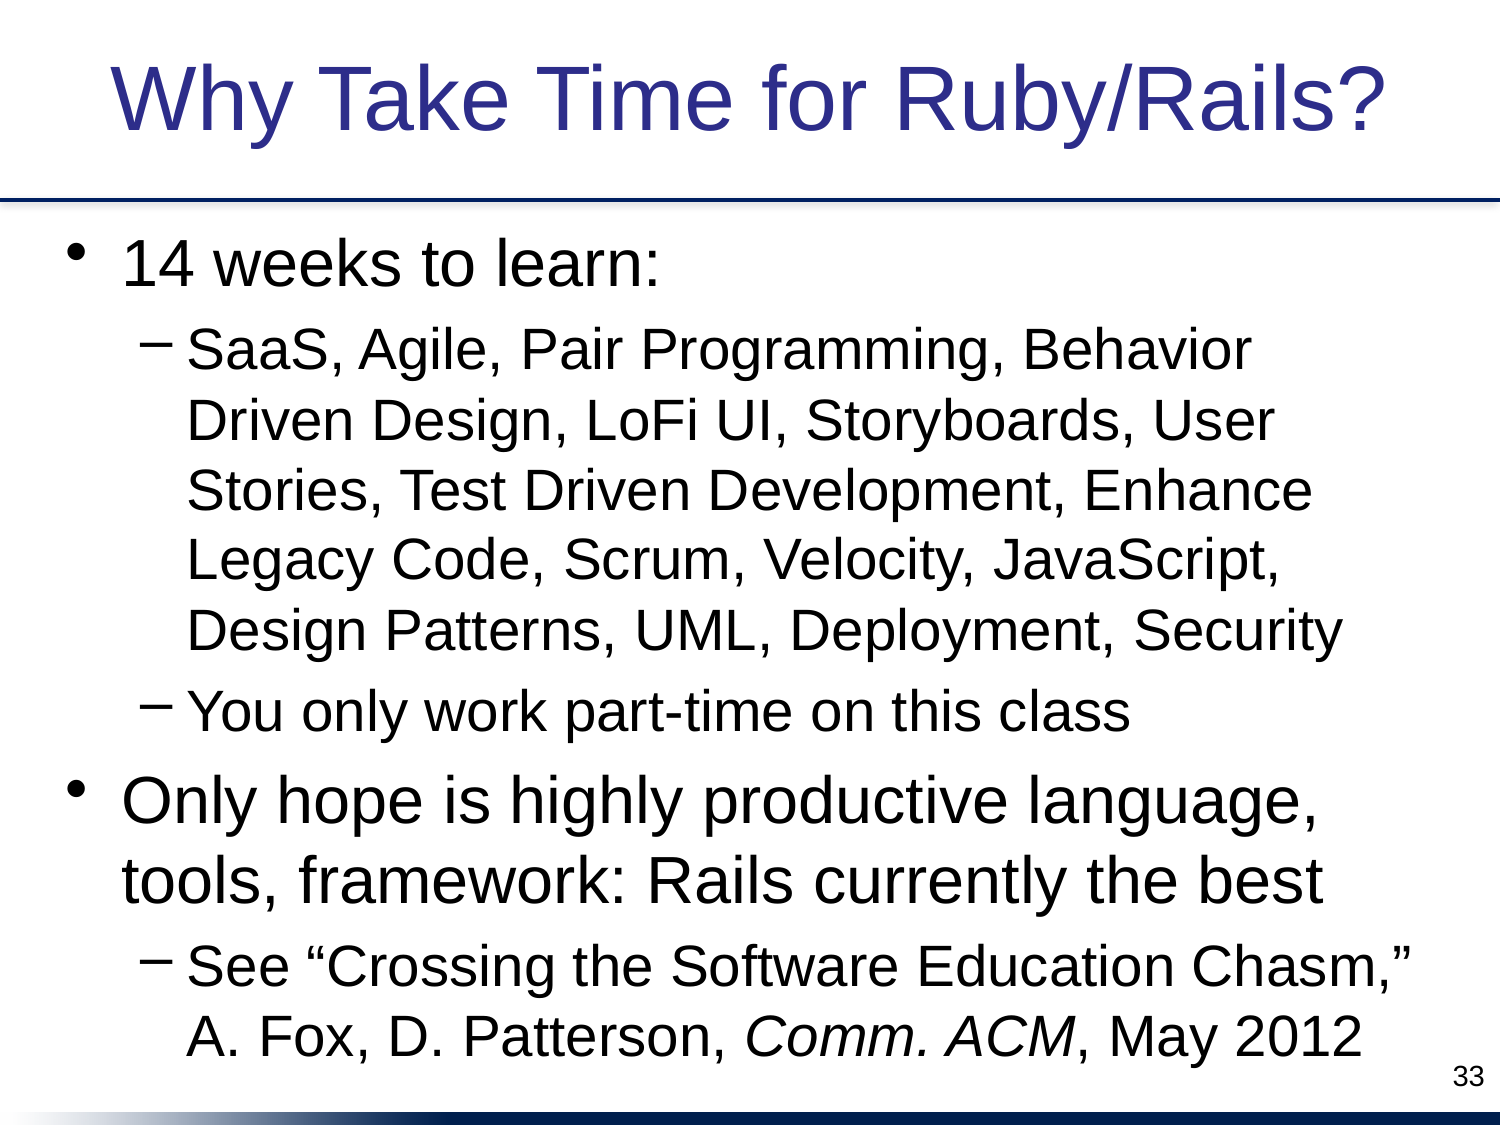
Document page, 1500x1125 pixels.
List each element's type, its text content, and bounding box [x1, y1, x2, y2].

title Why Take Time for Ruby/Rails? [0, 0, 1500, 188]
list 14 weeks to learn: SaaS, Agile, Pair Programming, Behavior Driven Design, LoFi UI, Storyboards, User Stories, Test Driven Development, Enhance Legacy Code, Scrum, Velocity, JavaScript, Design Patterns, UML, Deployment, Security You only work part-time on this class Only hope is highly productive language, tools, framework: Rails currently the best See “Crossing the Software Education Chasm,” A. Fox, D. Patterson, Comm. ACM, May 2012 [50, 212, 1450, 993]
picture [0, 1112, 1149, 1125]
slide_number 33 [1149, 1049, 1500, 1125]
